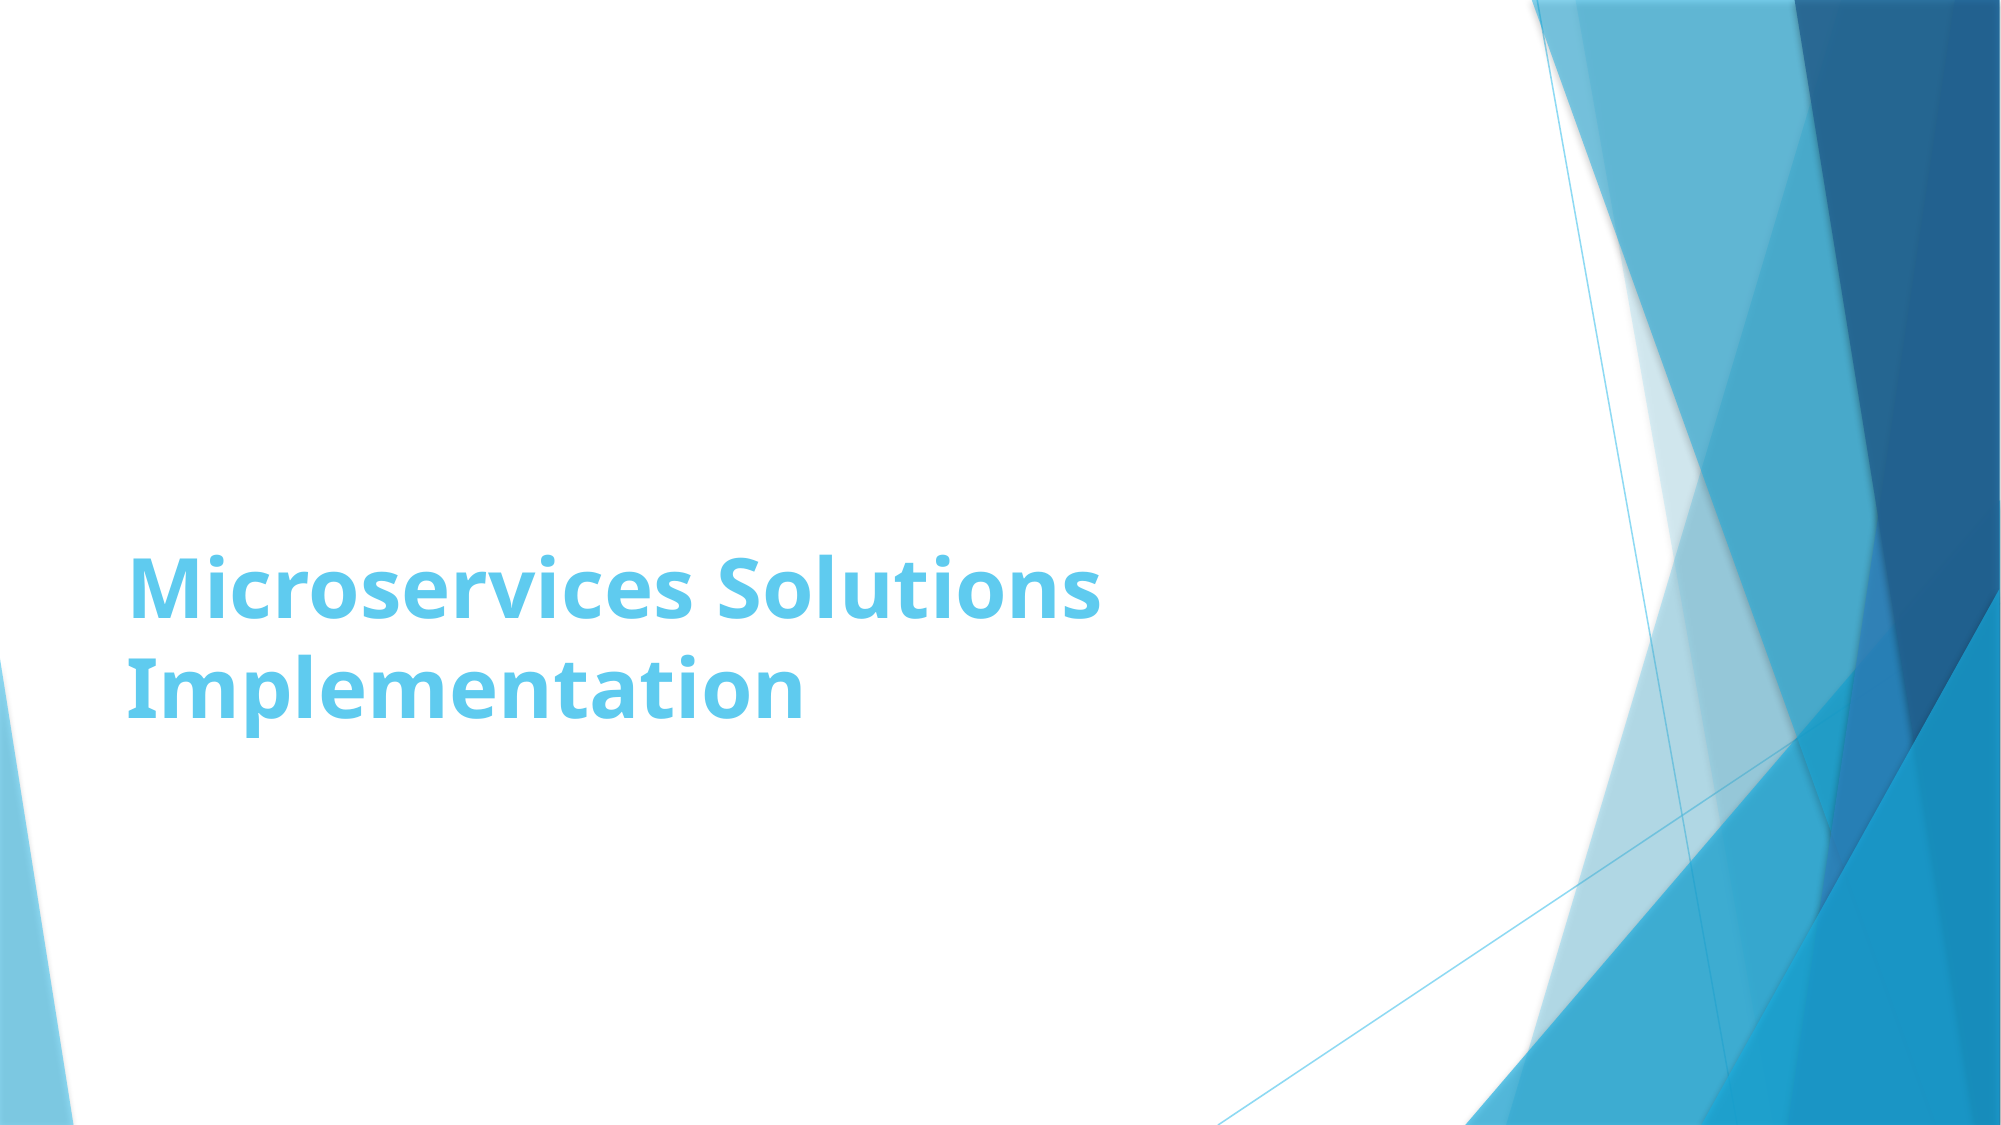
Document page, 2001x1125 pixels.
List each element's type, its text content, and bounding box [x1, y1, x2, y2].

title Microservices Solutions Implementation [111, 443, 1522, 743]
